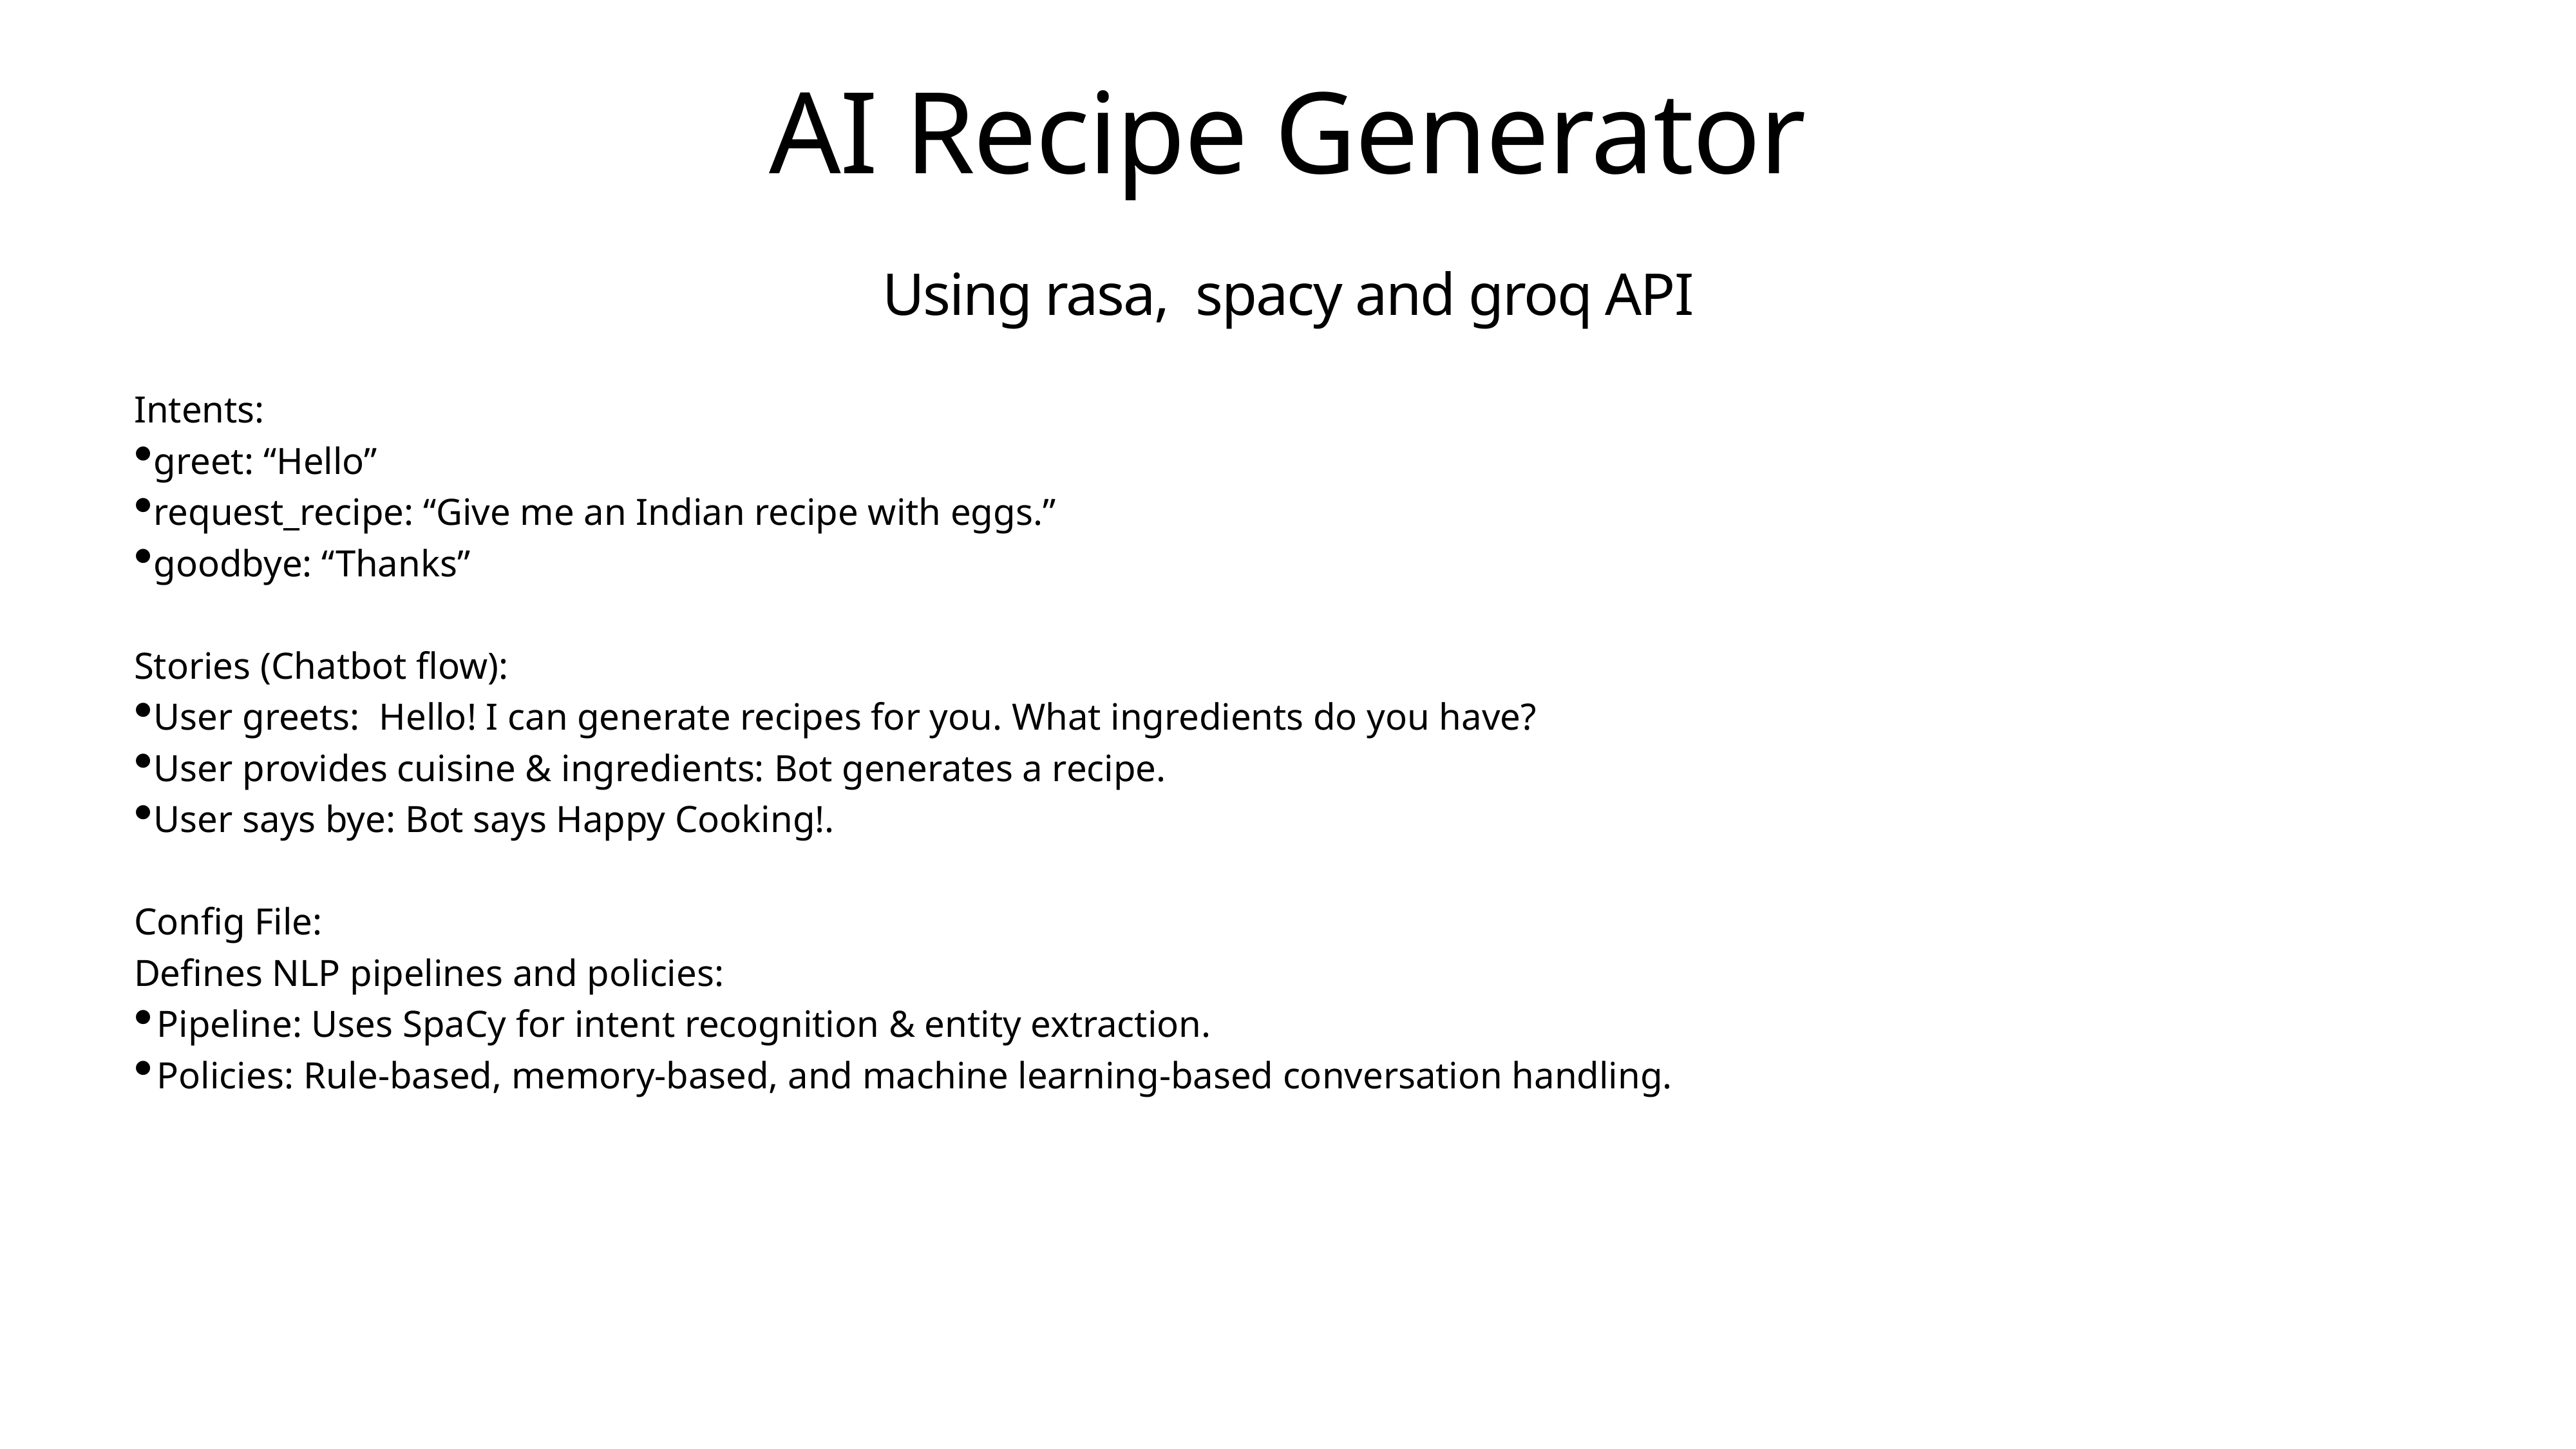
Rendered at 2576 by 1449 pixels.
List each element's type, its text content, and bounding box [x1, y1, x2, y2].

list Intents: greet: “Hello” request_recipe: “Give me an Indian recipe with eggs.” goodbye: “Thanks” Stories (Chatbot flow): User greets: Hello! I can generate recipes for you. What ingredients do you have? User provides cuisine & ingredients: Bot generates a recipe. User says bye: Bot says Happy Cooking!. Config File: Defines NLP pipelines and policies: Pipeline: Uses SpaCy for intent recognition & entity extraction. Policies: Rule-based, memory-based, and machine learning-based conversation handling. [128, 386, 2448, 1283]
title AI Recipe Generator [128, 81, 2448, 251]
list Using rasa, spacy and groq API [128, 251, 2448, 341]
